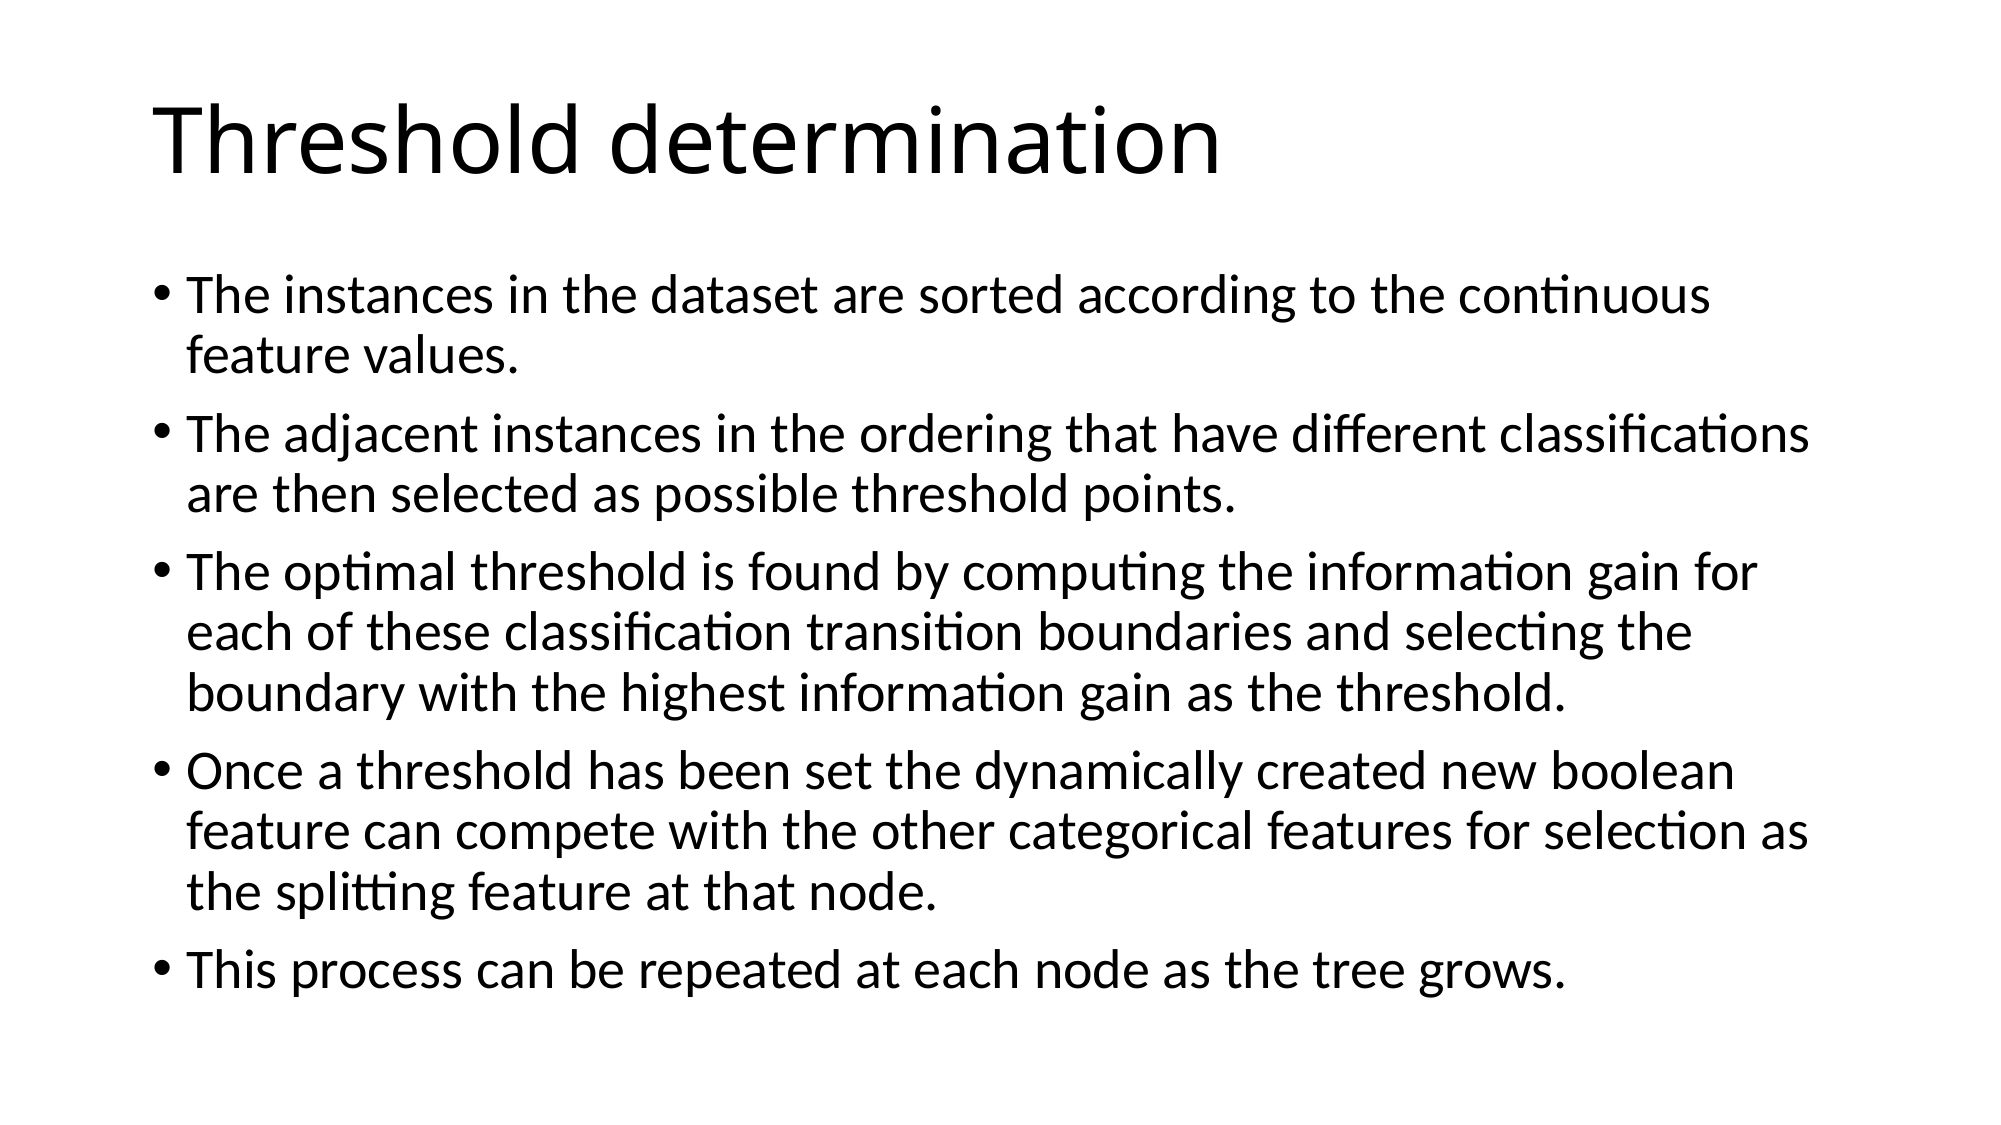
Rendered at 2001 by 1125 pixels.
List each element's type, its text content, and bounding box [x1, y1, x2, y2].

title Threshold determination [137, 59, 1863, 229]
list The instances in the dataset are sorted according to the continuous feature values. The adjacent instances in the ordering that have different classifications are then selected as possible threshold points. The optimal threshold is found by computing the information gain for each of these classification transition boundaries and selecting the boundary with the highest information gain as the threshold. Once a threshold has been set the dynamically created new boolean feature can compete with the other categorical features for selection as the splitting feature at that node. This process can be repeated at each node as the tree grows. [137, 257, 1863, 1014]
